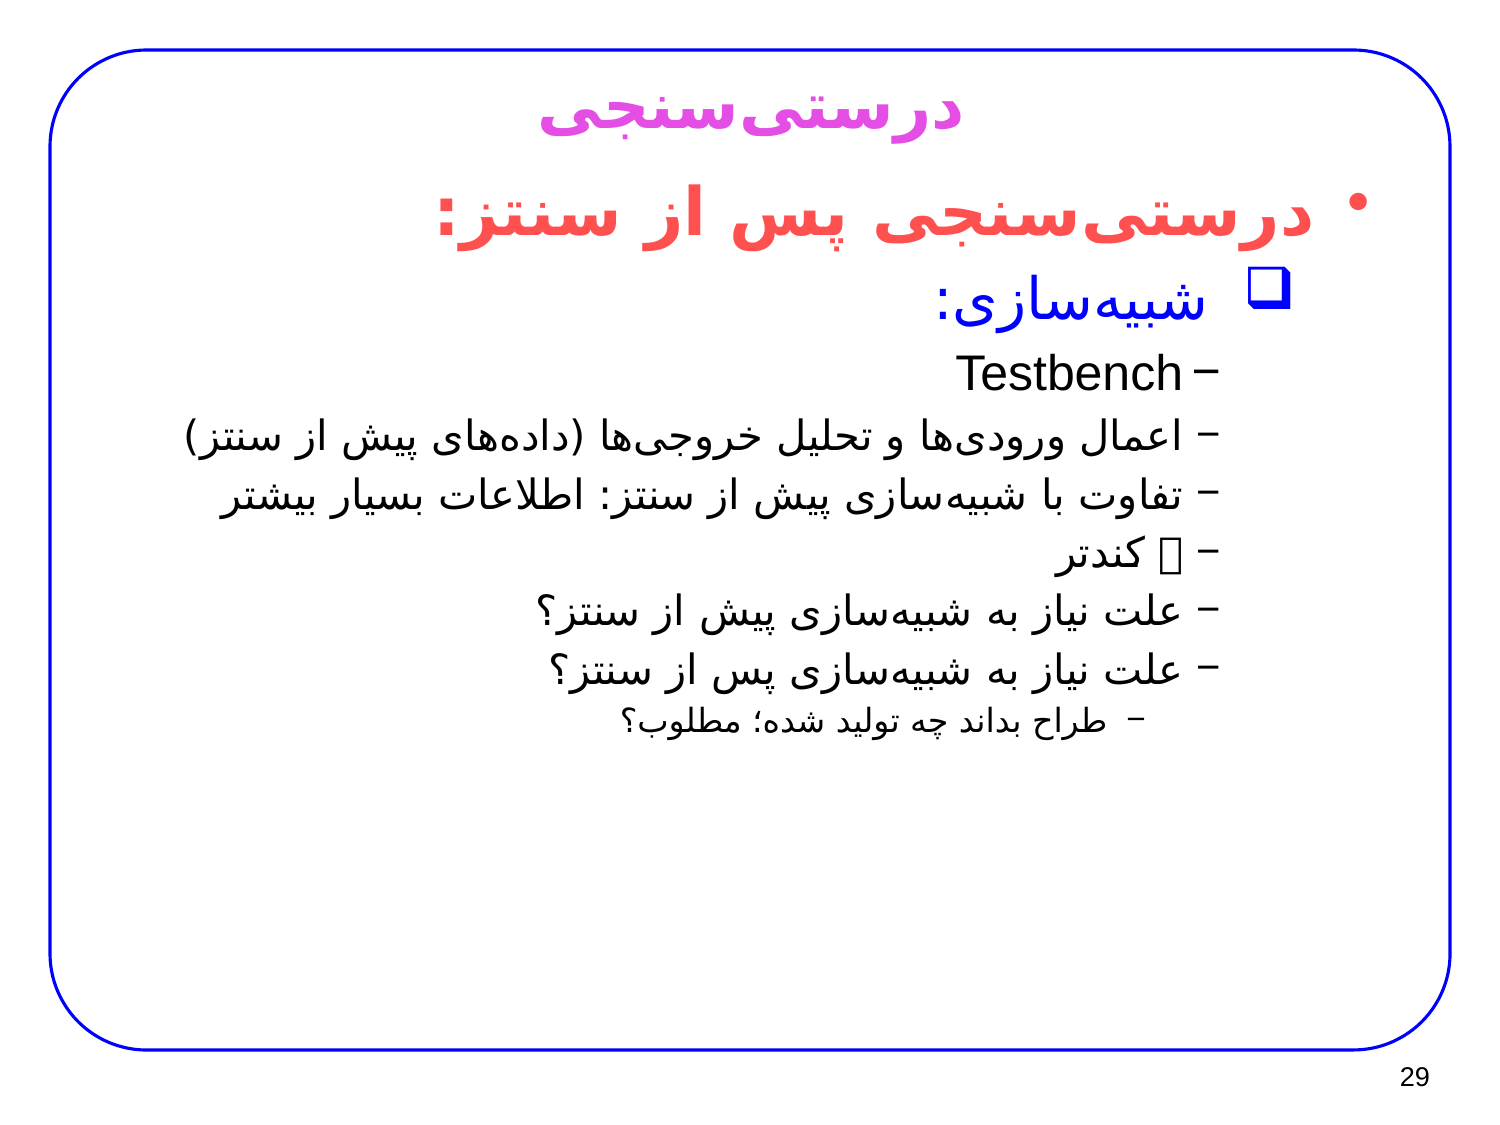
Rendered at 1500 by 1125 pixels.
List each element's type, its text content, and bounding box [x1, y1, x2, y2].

title درستی‌سنجی [113, 66, 1389, 140]
list درستی‌سنجی پس از سنتز: شبیه‌سازی: Testbench اعمال ورودی‌ها و تحلیل خروجی‌ها (داده‌های پیش از سنتز) تفاوت با شبیه‌سازی پیش از سنتز: اطلاعات بسیار بیشتر  کندتر علت نیاز به شبیه‌سازی پیش از سنتز؟ علت نیاز به شبیه‌سازی پس از سنتز؟ طراح بداند چه تولید شده؛ مطلوب؟ [113, 160, 1388, 764]
slide_number 29 [1351, 1047, 1444, 1104]
